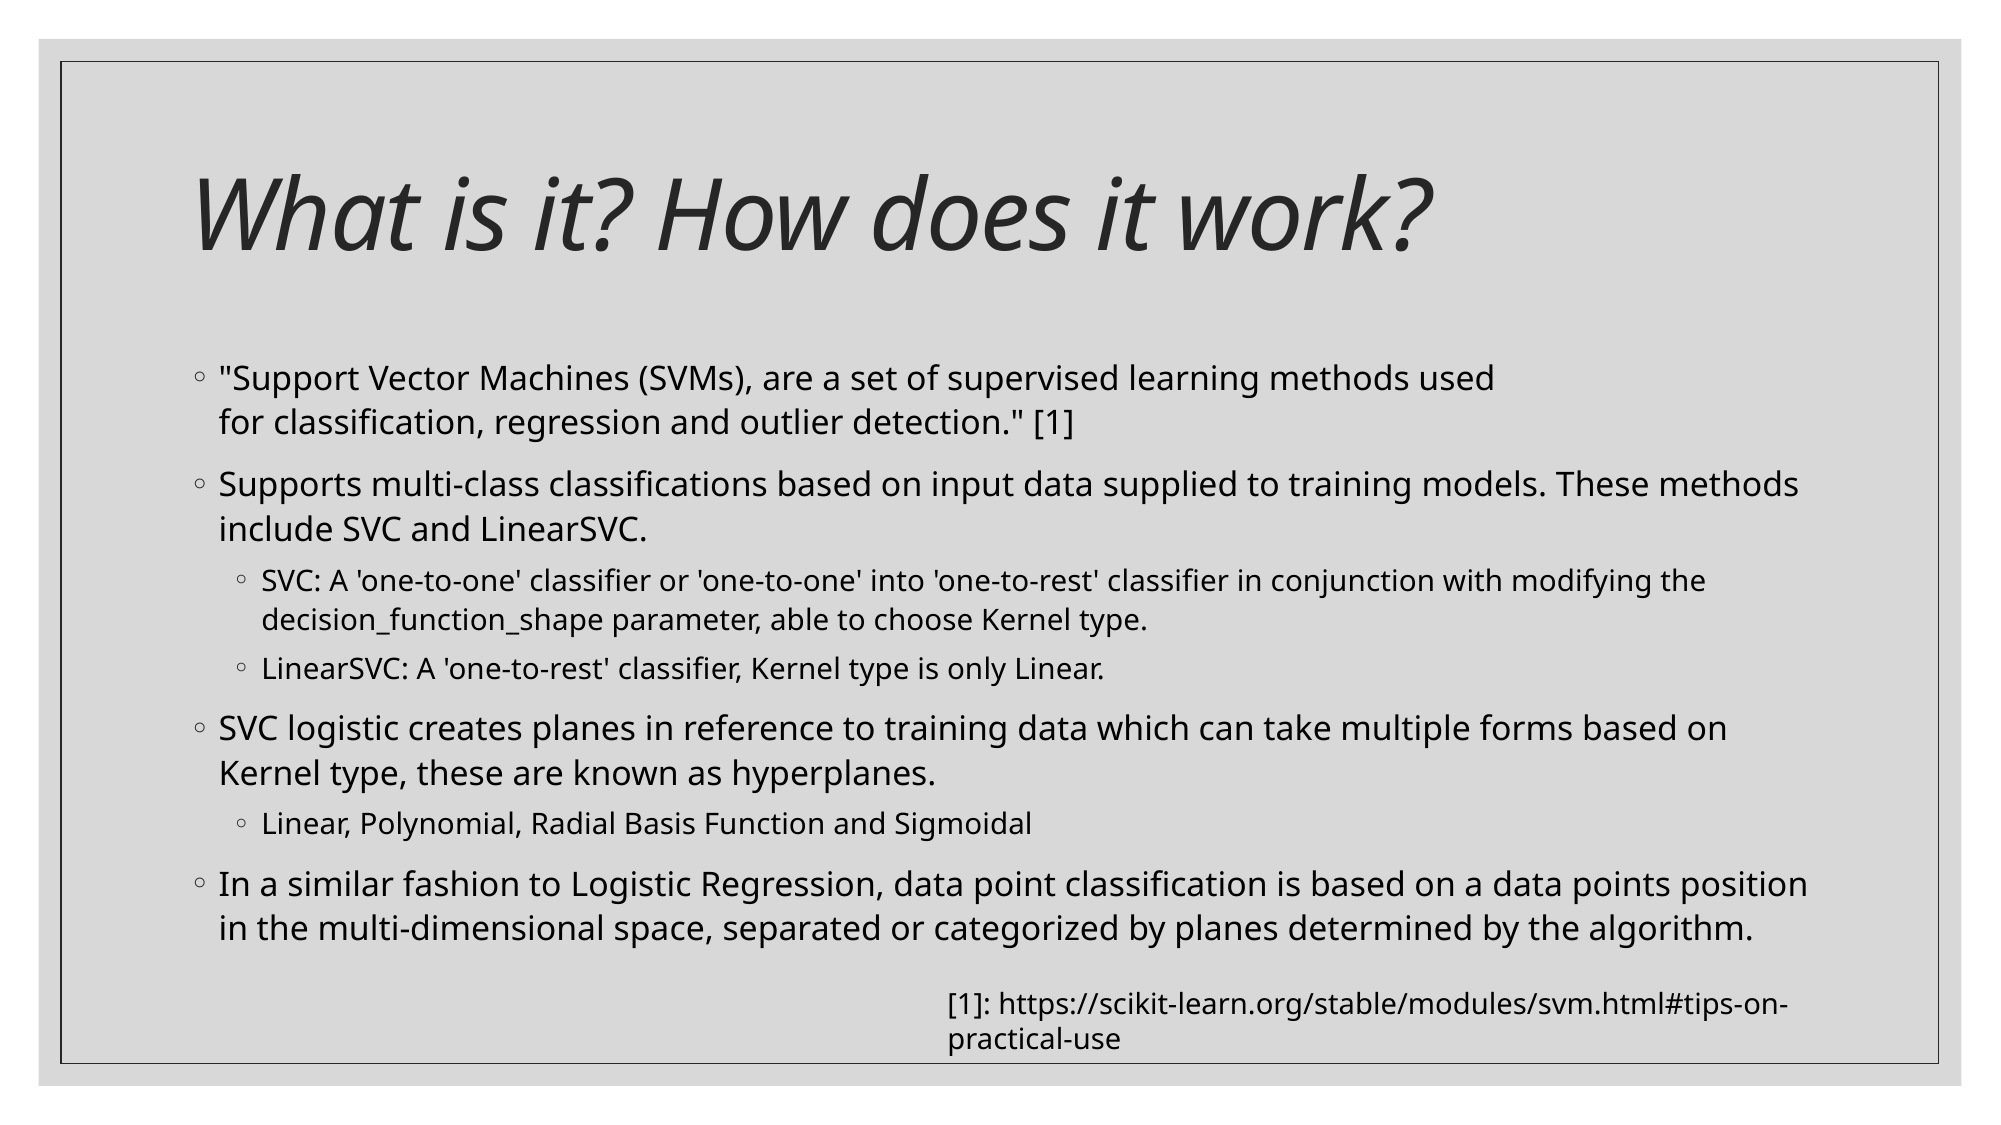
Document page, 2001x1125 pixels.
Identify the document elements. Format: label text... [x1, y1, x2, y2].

text_box [1]: https://scikit-learn.org/stable/modules/svm.html#tips-on-practical-use [932, 977, 1825, 1063]
list "Support Vector Machines (SVMs), are a set of supervised learning methods used for classification, regression and outlier detection." [1] Supports multi-class classifications based on input data supplied to training models. These methods include SVC and LinearSVC. SVC: A 'one-to-one' classifier or 'one-to-one' into 'one-to-rest' classifier in conjunction with modifying the decision_function_shape parameter, able to choose Kernel type. LinearSVC: A 'one-to-rest' classifier, Kernel type is only Linear. SVC logistic creates planes in reference to training data which can take multiple forms based on Kernel type, these are known as hyperplanes. Linear, Polynomial, Radial Basis Function and Sigmoidal In a similar fashion to Logistic Regression, data point classification is based on a data points position in the multi-dimensional space, separated or categorized by planes determined by the algorithm. [174, 345, 1825, 977]
title What is it? How does it work? [174, 105, 1825, 331]
